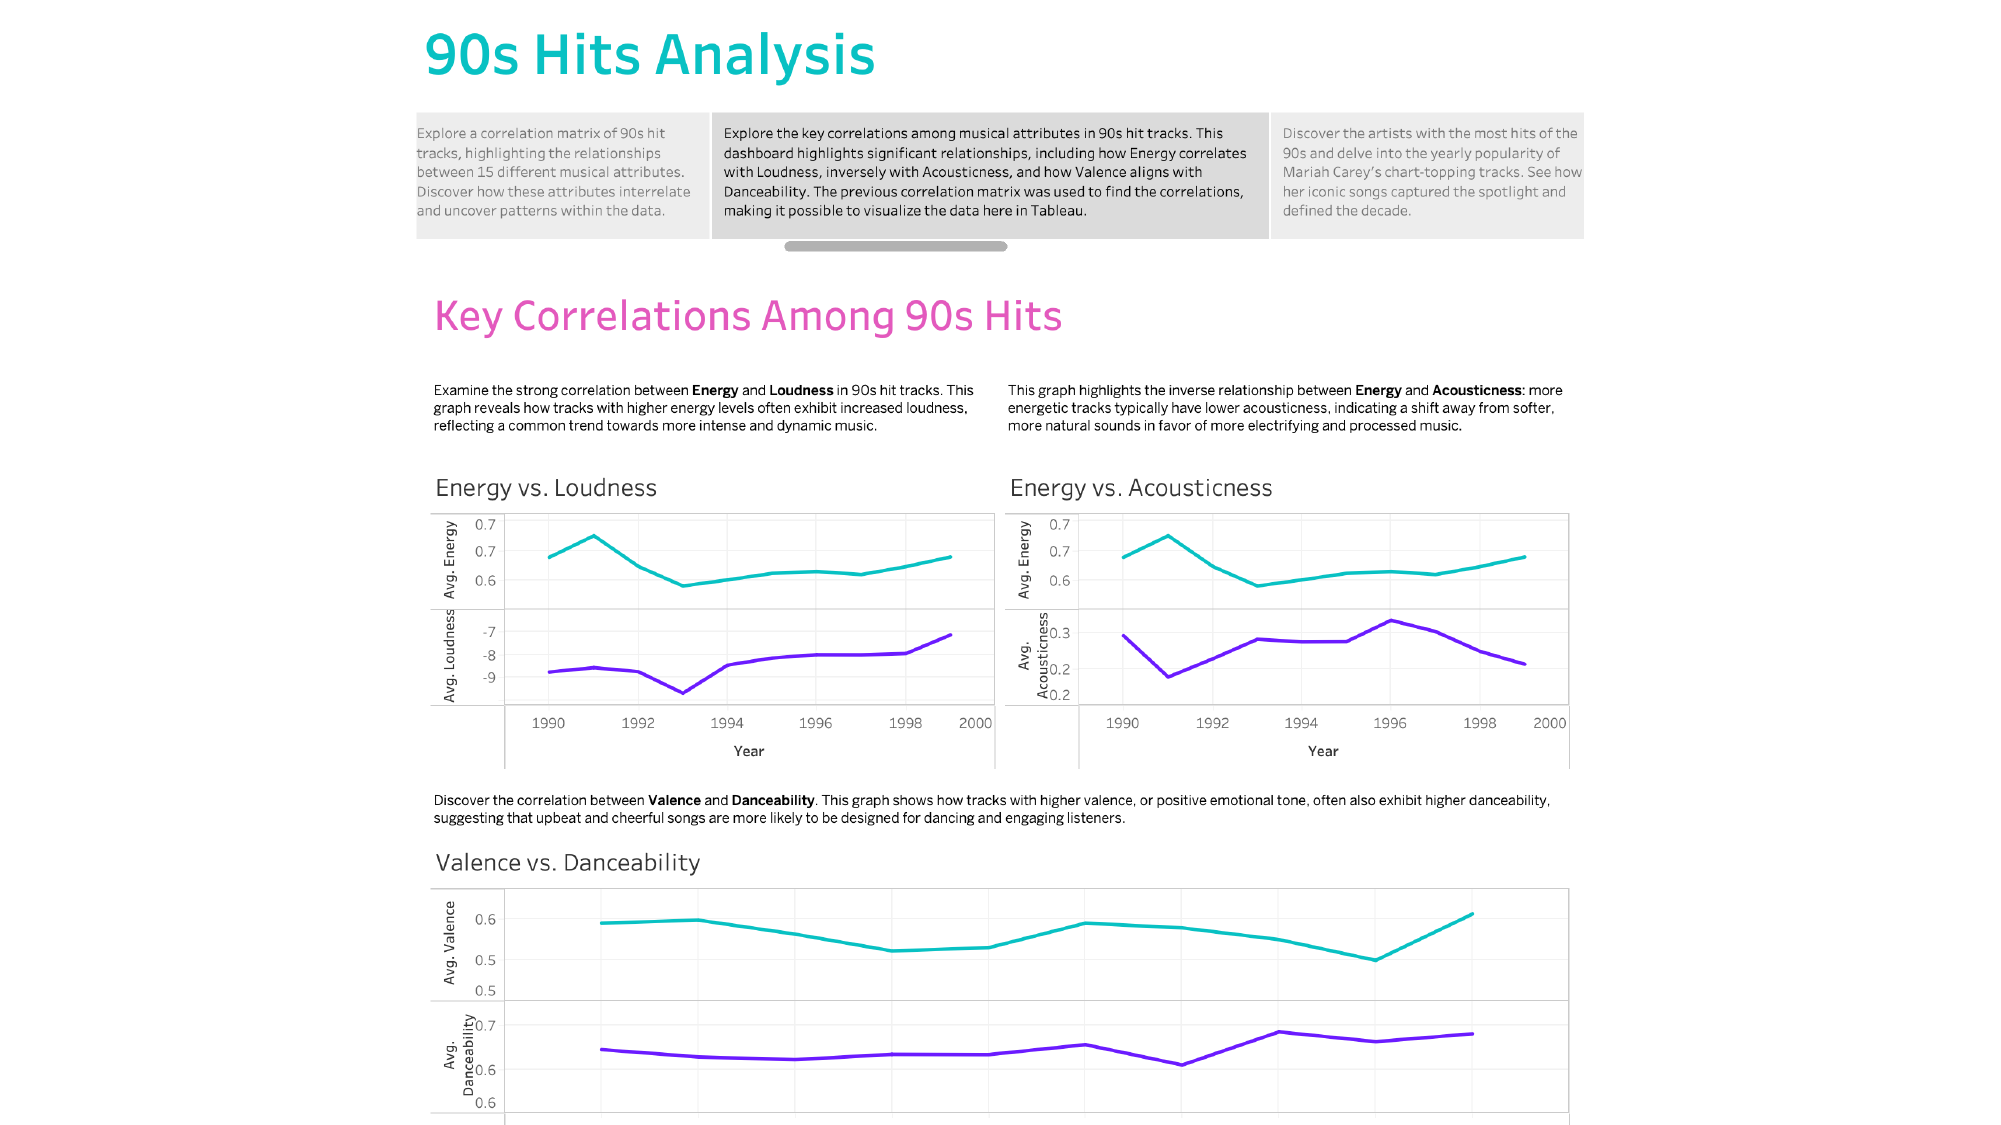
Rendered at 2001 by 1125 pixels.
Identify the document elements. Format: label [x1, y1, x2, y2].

picture [407, 0, 1593, 1125]
